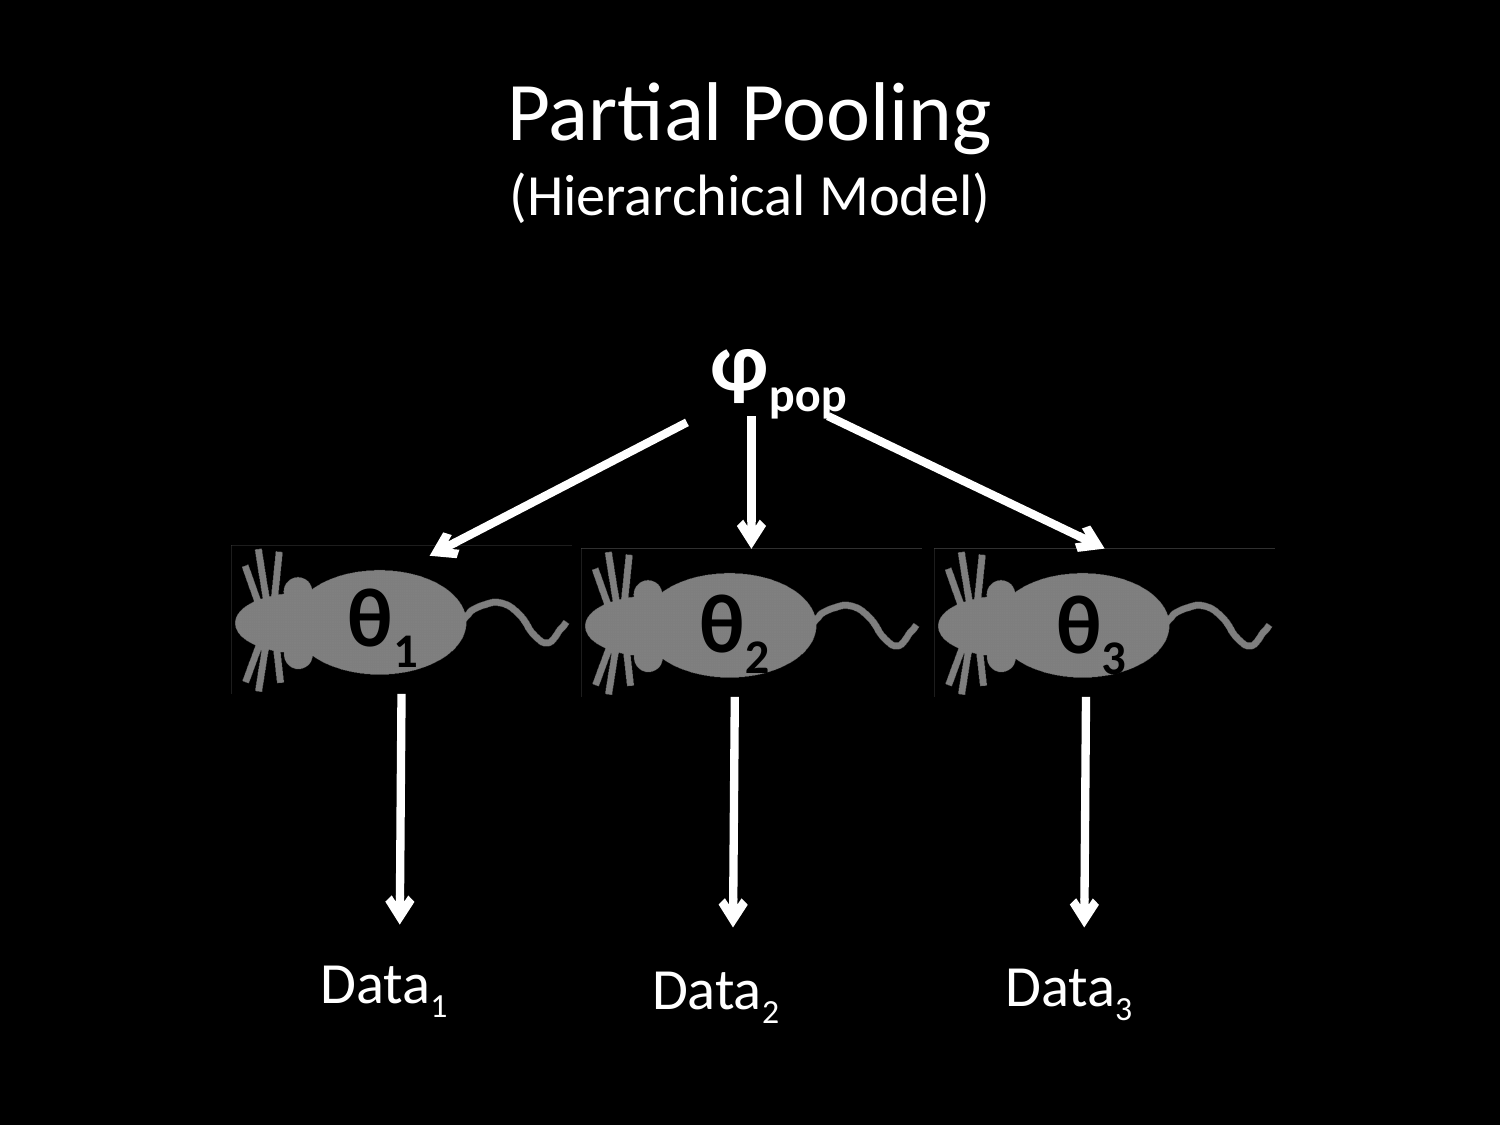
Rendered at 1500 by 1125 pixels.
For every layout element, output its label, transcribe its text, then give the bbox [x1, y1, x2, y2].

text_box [934, 548, 1276, 1027]
text_box Partial Pooling (Hierarchical Model) [0, 49, 1500, 235]
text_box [429, 422, 688, 556]
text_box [230, 545, 573, 1029]
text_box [827, 415, 1105, 549]
text_box φpop [658, 299, 899, 429]
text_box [580, 548, 922, 1030]
